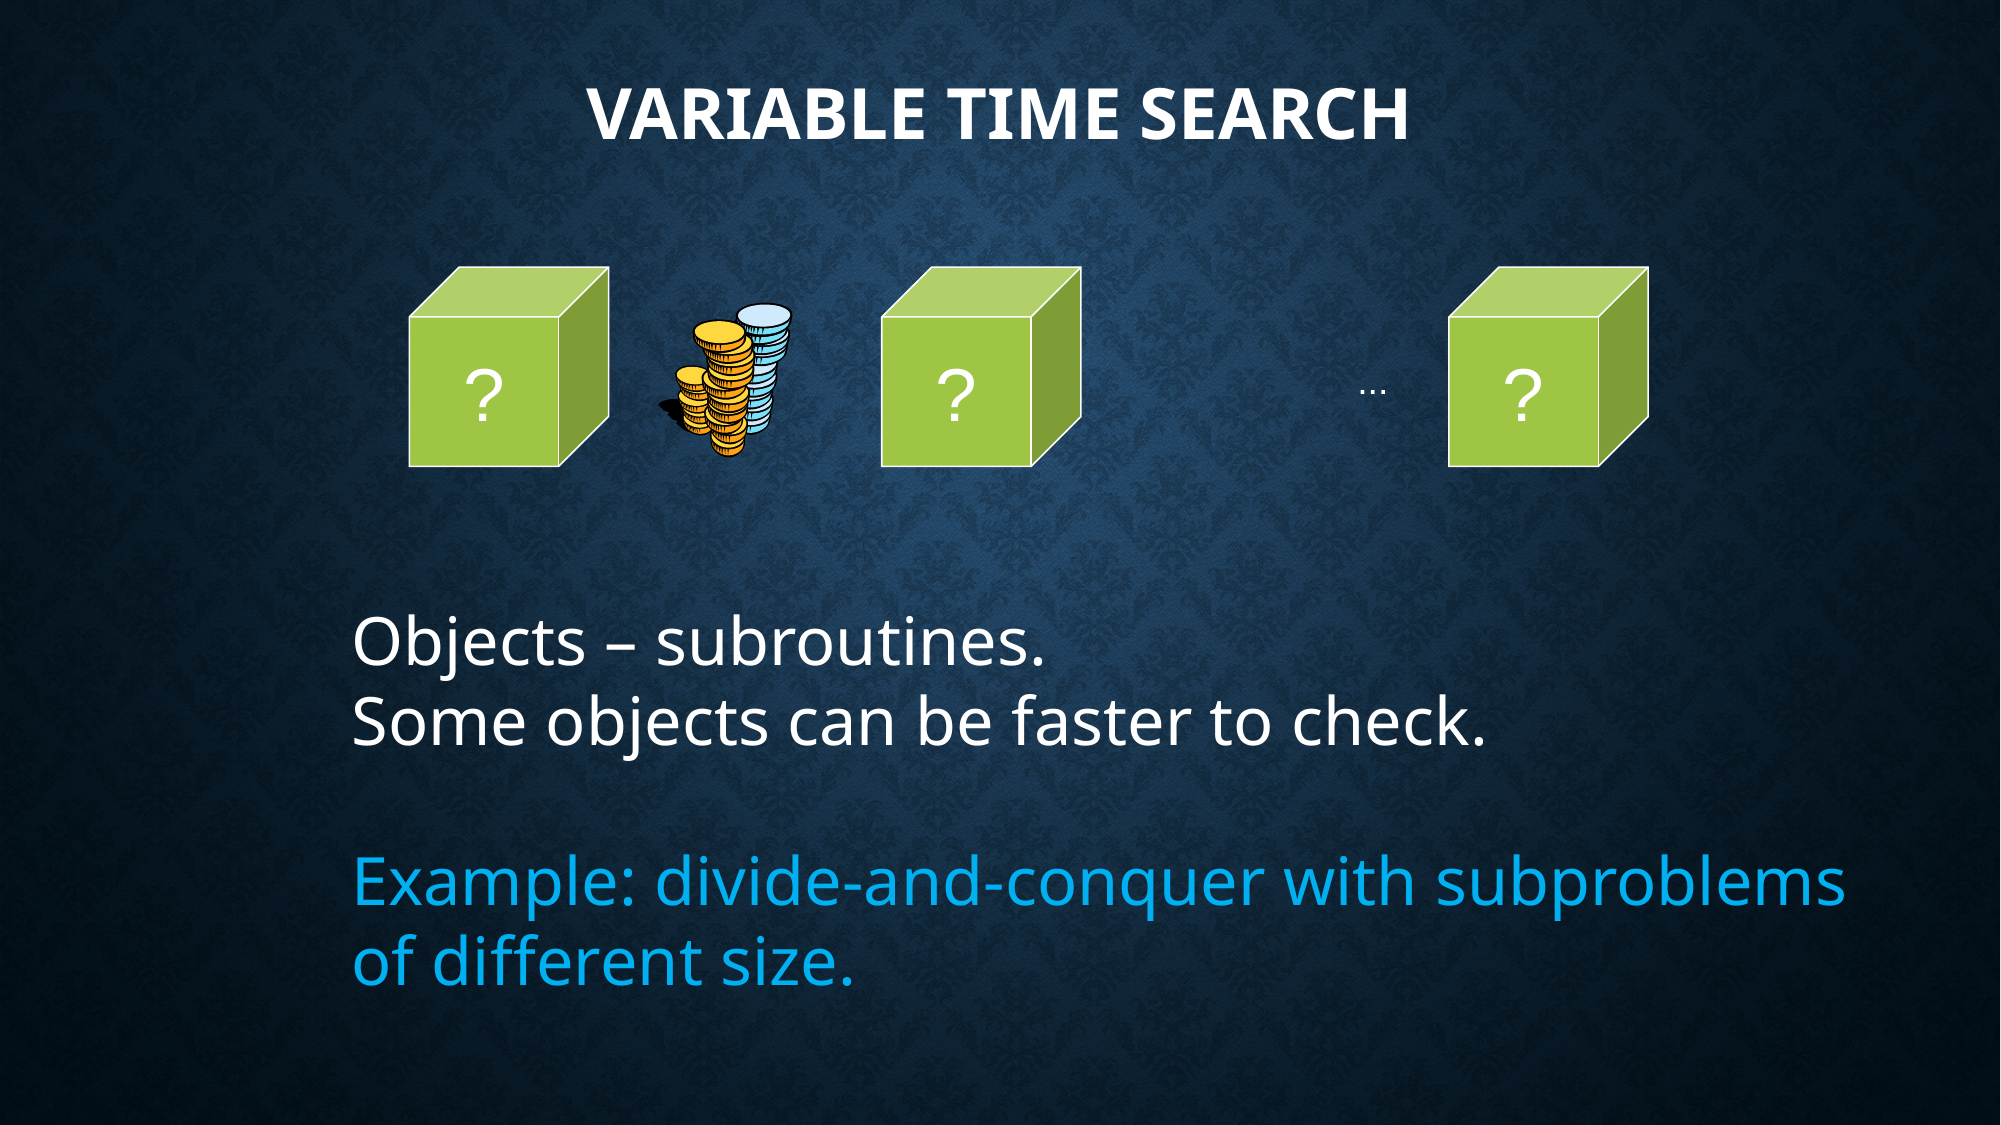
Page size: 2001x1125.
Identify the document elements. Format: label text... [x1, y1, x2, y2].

text_box Objects – subroutines. Some objects can be faster to check. Example: divide-and-conquer with subproblems of different size. [336, 591, 1865, 1006]
list [149, 343, 1849, 950]
text_box Region 1 [1449, 267, 1647, 316]
title Variable time search [324, 45, 1675, 187]
picture [656, 302, 795, 459]
text_box ... [1342, 349, 1404, 410]
text_box ? [881, 267, 1081, 467]
text_box ? [1448, 267, 1649, 467]
text_box ? [409, 267, 609, 467]
text_box [410, 267, 607, 316]
text_box Entire plane [882, 267, 1080, 316]
